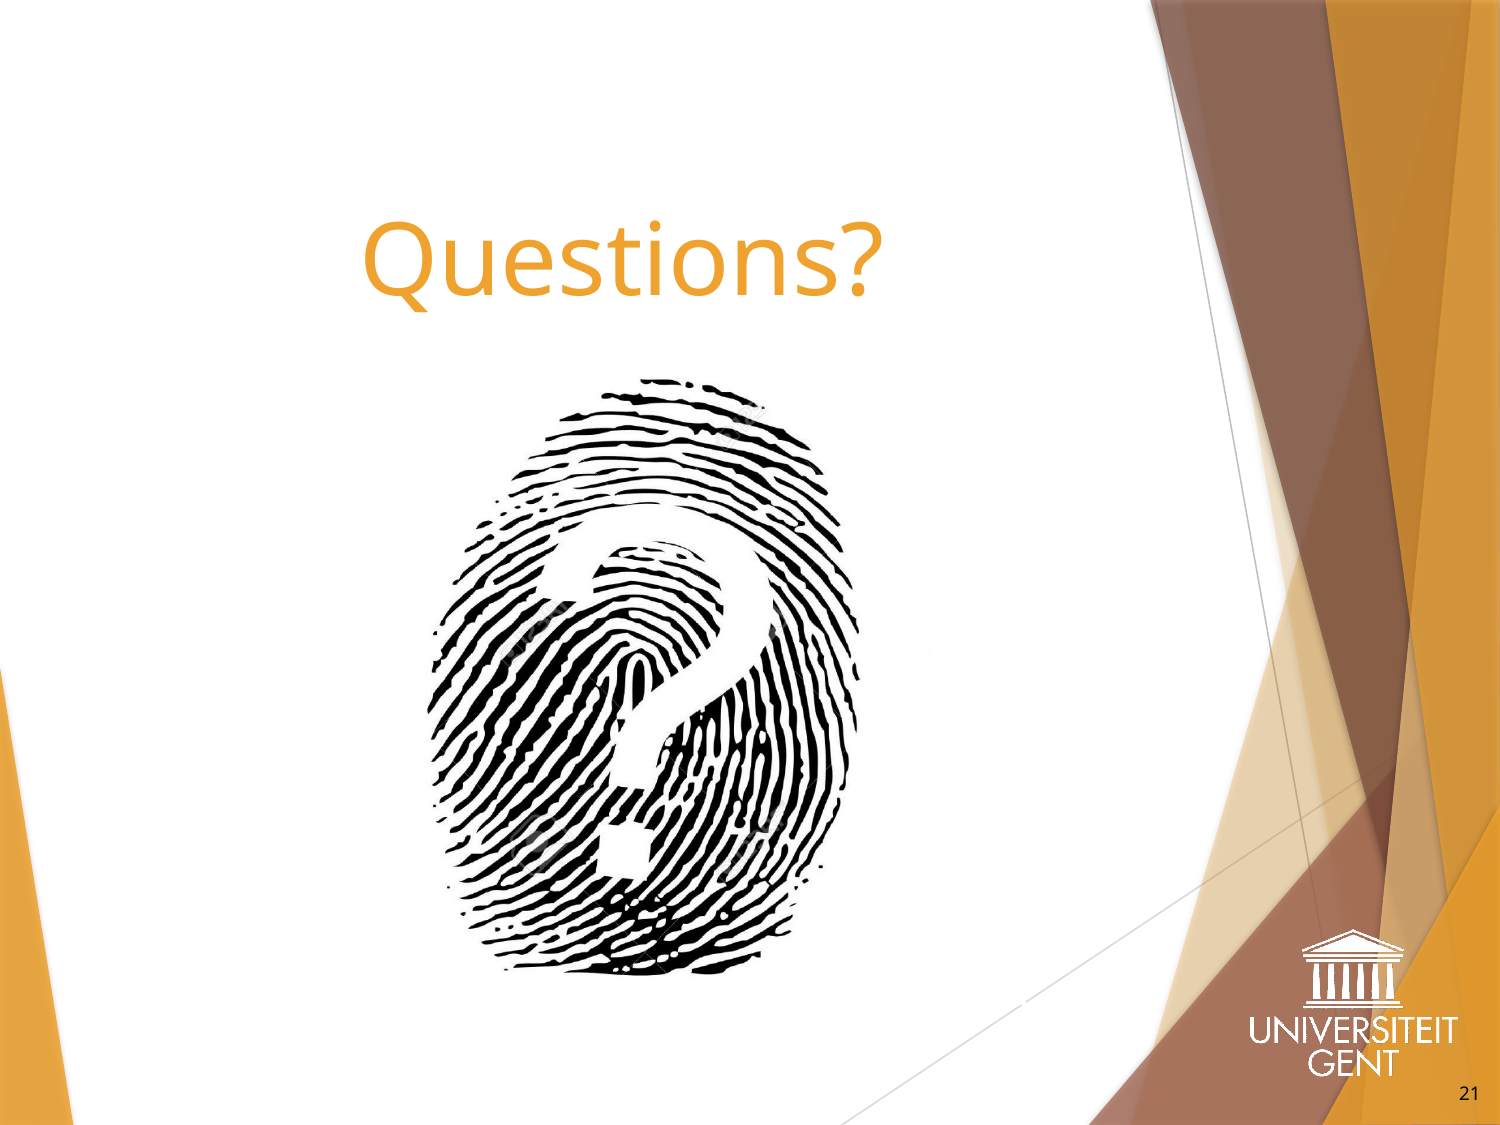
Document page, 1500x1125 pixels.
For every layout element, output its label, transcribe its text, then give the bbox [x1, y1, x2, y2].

slide_number 21 [1411, 1063, 1496, 1124]
picture [1250, 929, 1459, 1078]
title Questions? [344, 186, 944, 348]
picture [260, 349, 1027, 1006]
